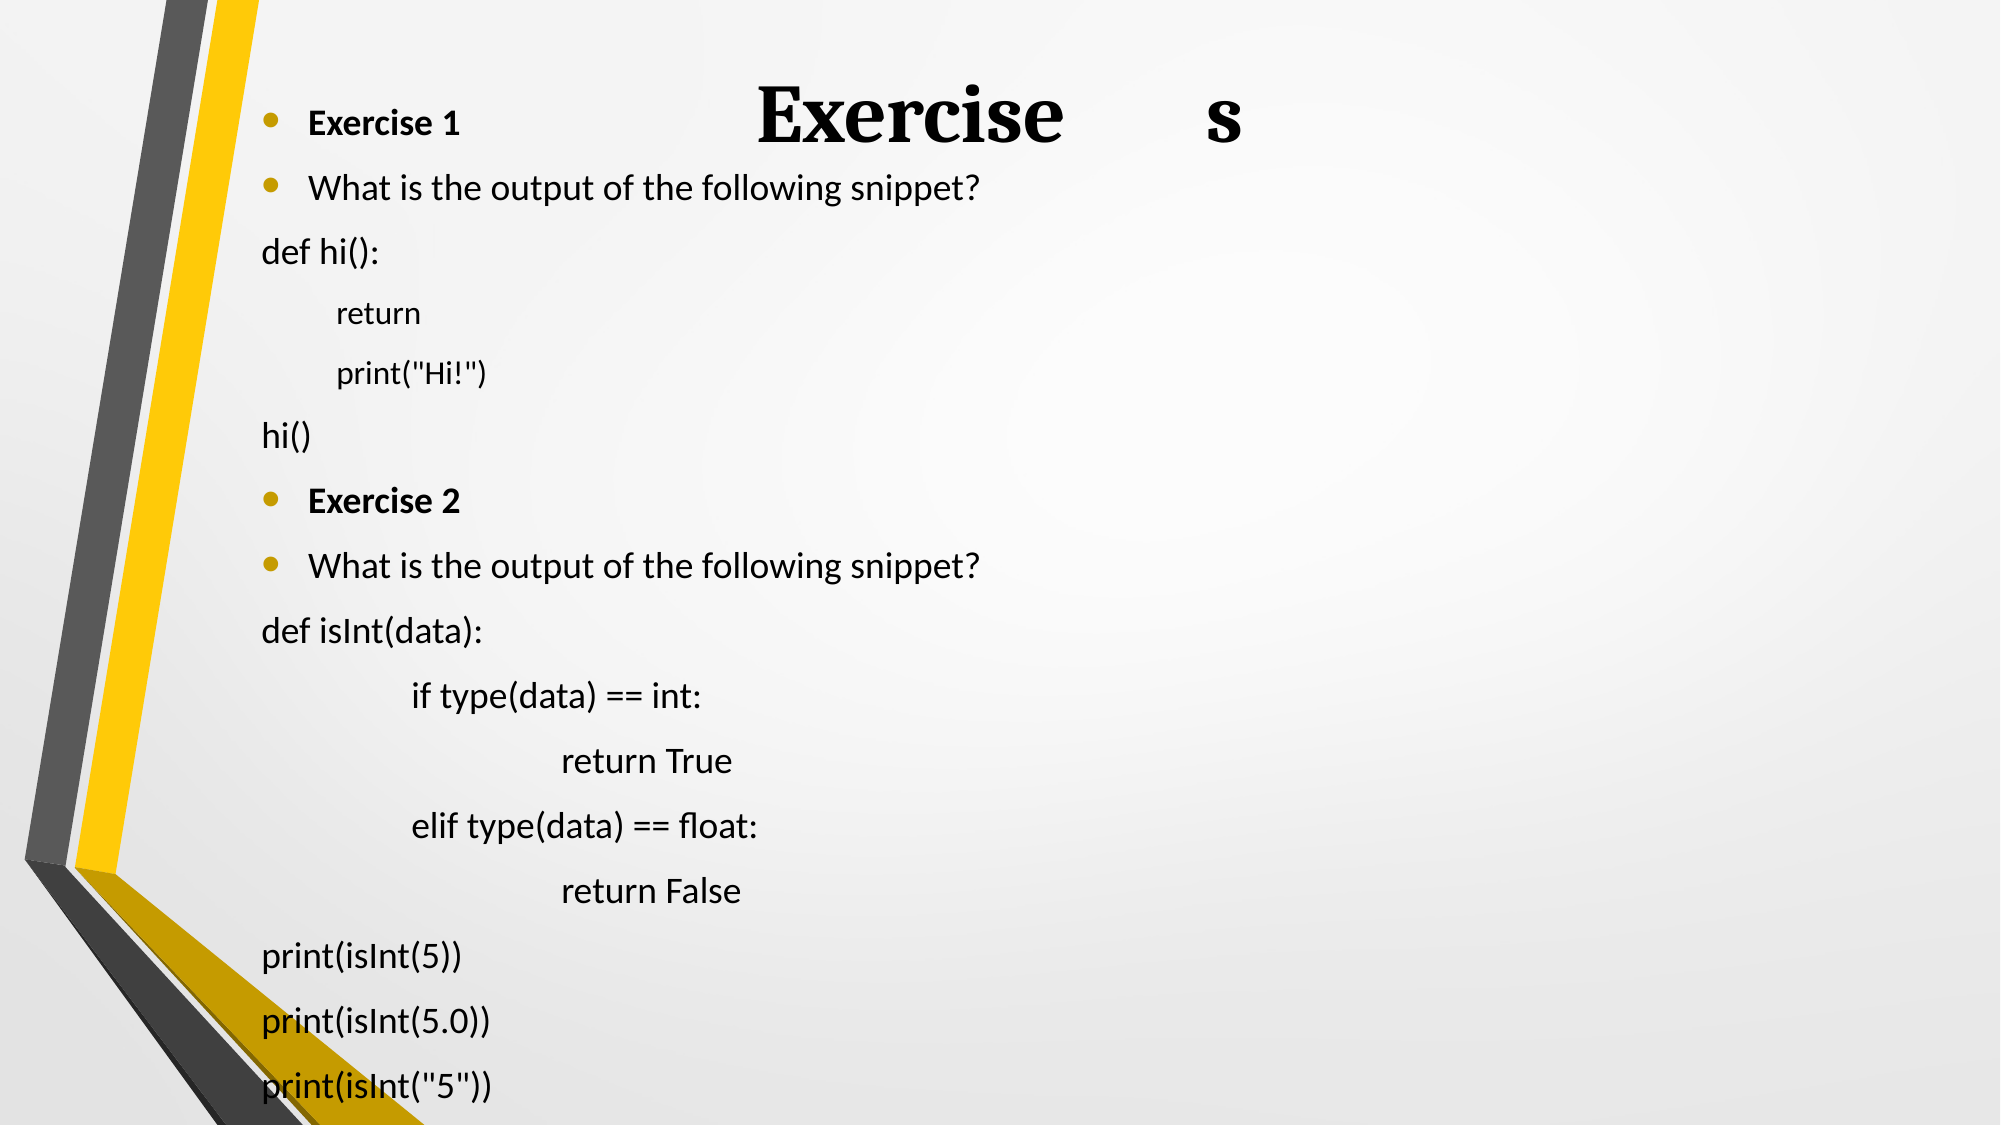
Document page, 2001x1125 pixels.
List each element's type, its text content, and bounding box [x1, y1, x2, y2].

list Exercise 1 What is the output of the following snippet? def hi(): return print("Hi!") hi() Exercise 2 What is the output of the following snippet? def isInt(data): if type(data) == int: return True elif type(data) == float: return False print(isInt(5)) print(isInt(5.0)) print(isInt("5")) [246, 153, 1972, 1050]
title Exercise s [137, 0, 1863, 218]
